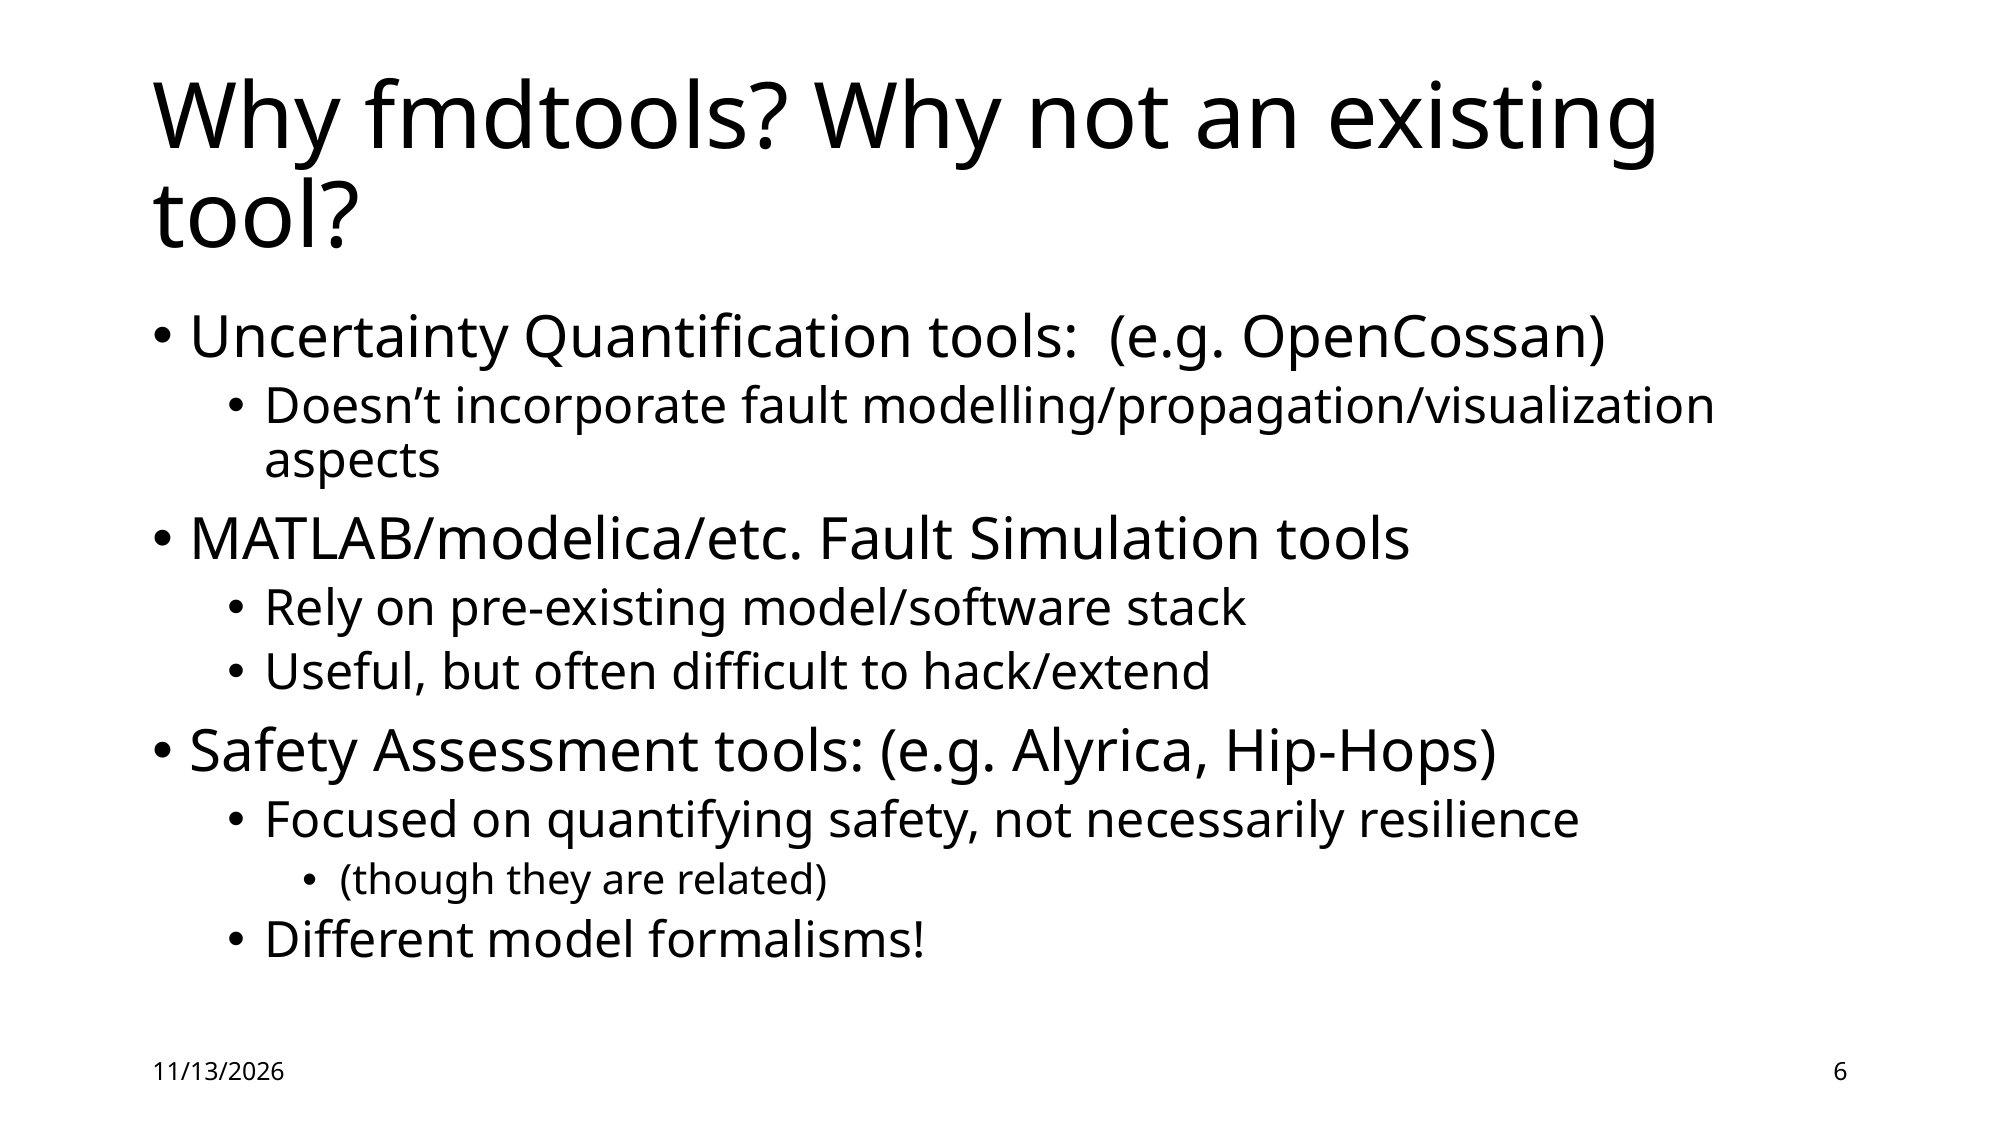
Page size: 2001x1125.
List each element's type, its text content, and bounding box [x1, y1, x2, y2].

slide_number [137, 1042, 588, 1103]
slide_number 6 [1412, 1042, 1863, 1103]
title Why fmdtools? Why not an existing tool? [137, 59, 1863, 278]
list Uncertainty Quantification tools: (e.g. OpenCossan) Doesn’t incorporate fault modelling/propagation/visualization aspects MATLAB/modelica/etc. Fault Simulation tools Rely on pre-existing model/software stack Useful, but often difficult to hack/extend Safety Assessment tools: (e.g. Alyrica, Hip-Hops) Focused on quantifying safety, not necessarily resilience (though they are related) Different model formalisms! [137, 299, 1863, 1014]
